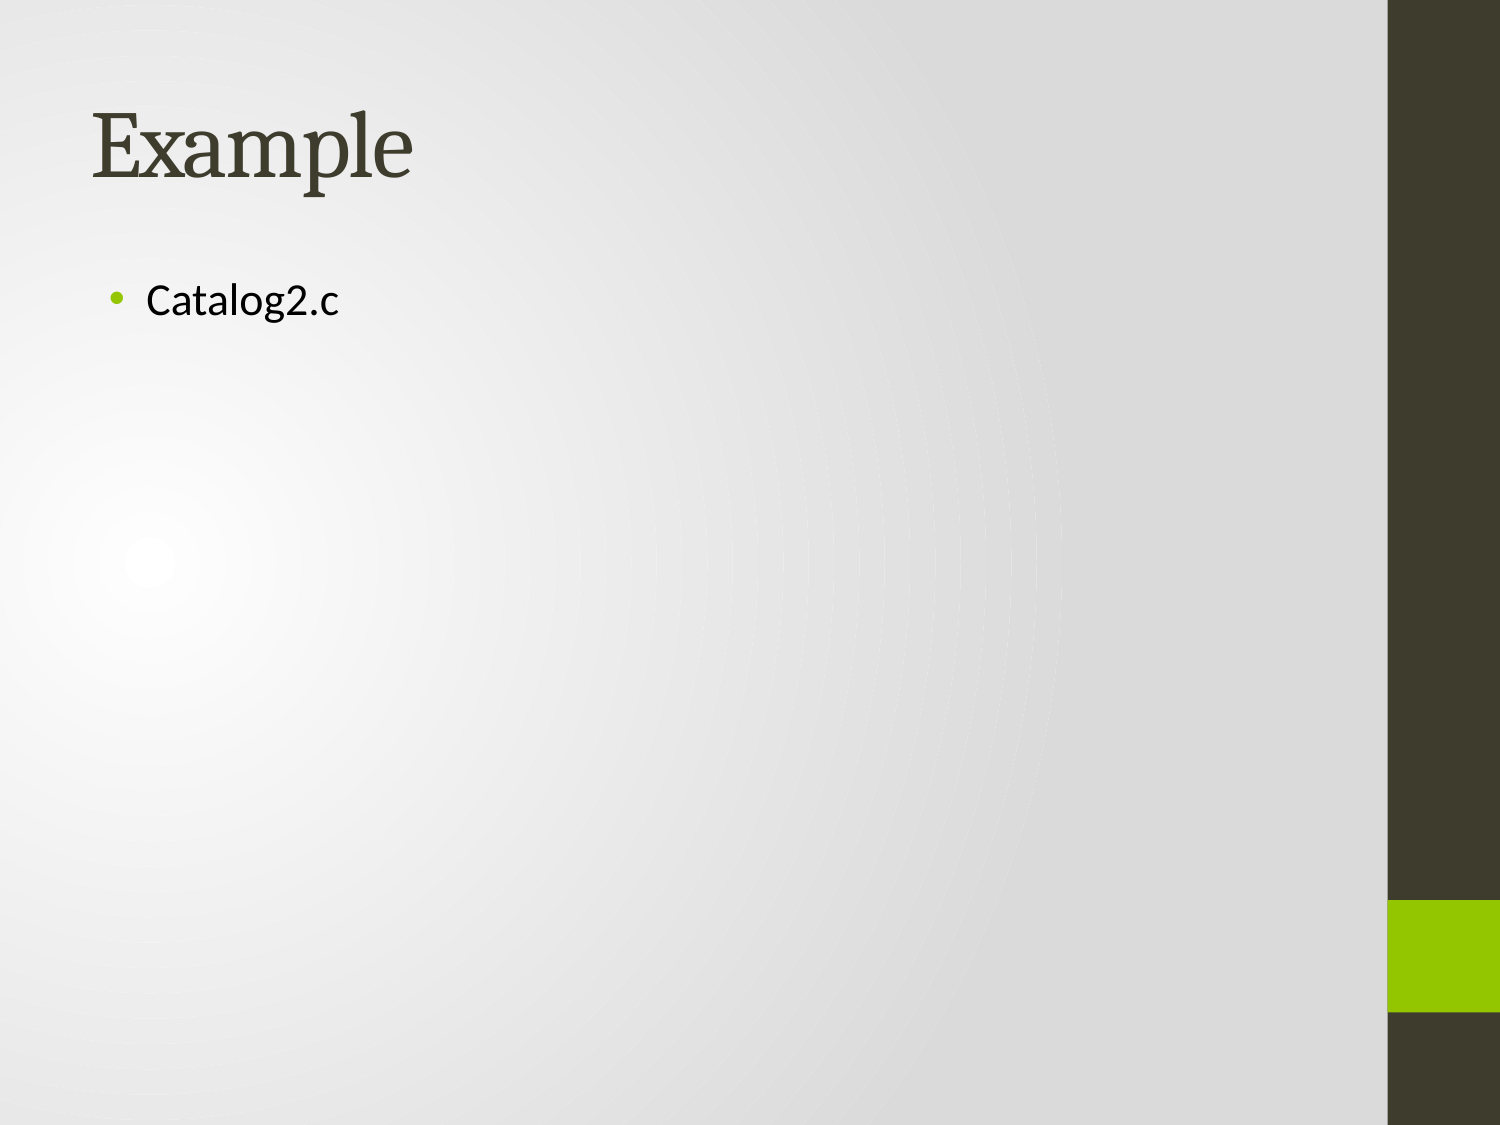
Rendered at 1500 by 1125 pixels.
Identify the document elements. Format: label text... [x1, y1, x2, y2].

title Example [75, 45, 1325, 233]
list Catalog2.c [75, 262, 1325, 1050]
